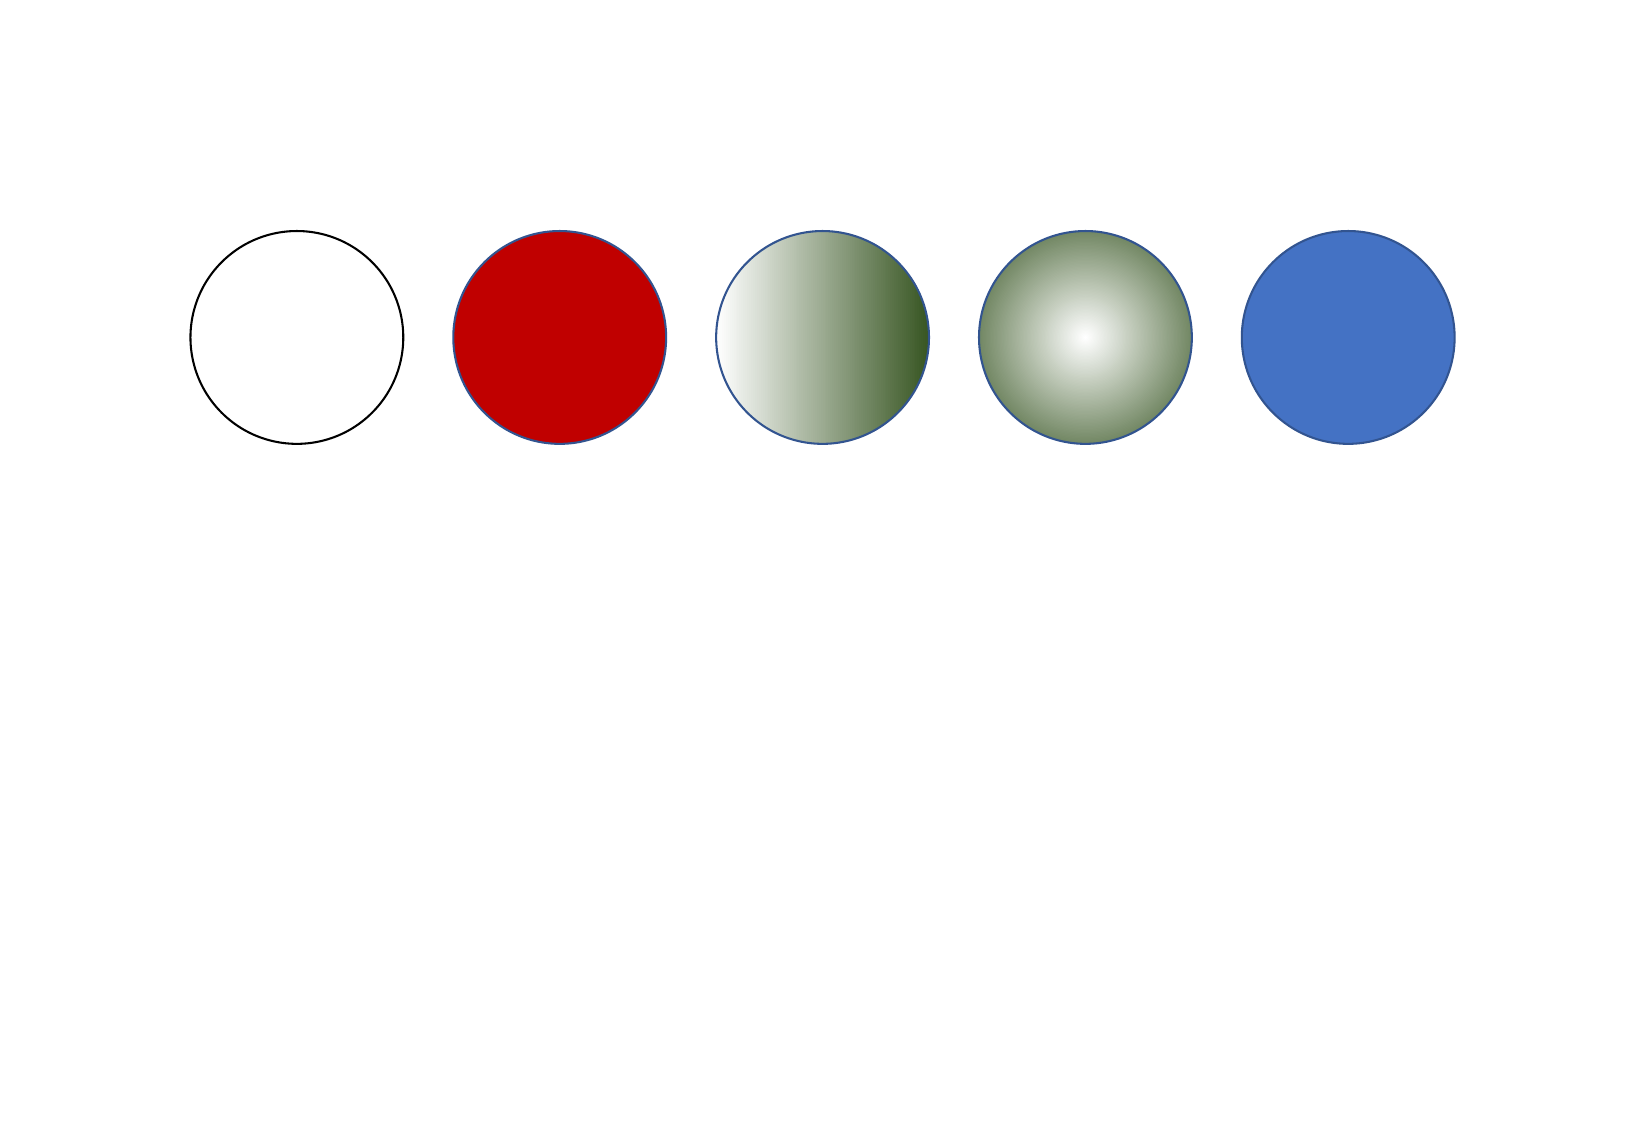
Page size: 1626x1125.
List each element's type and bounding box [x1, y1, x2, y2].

text_box [190, 230, 1455, 444]
